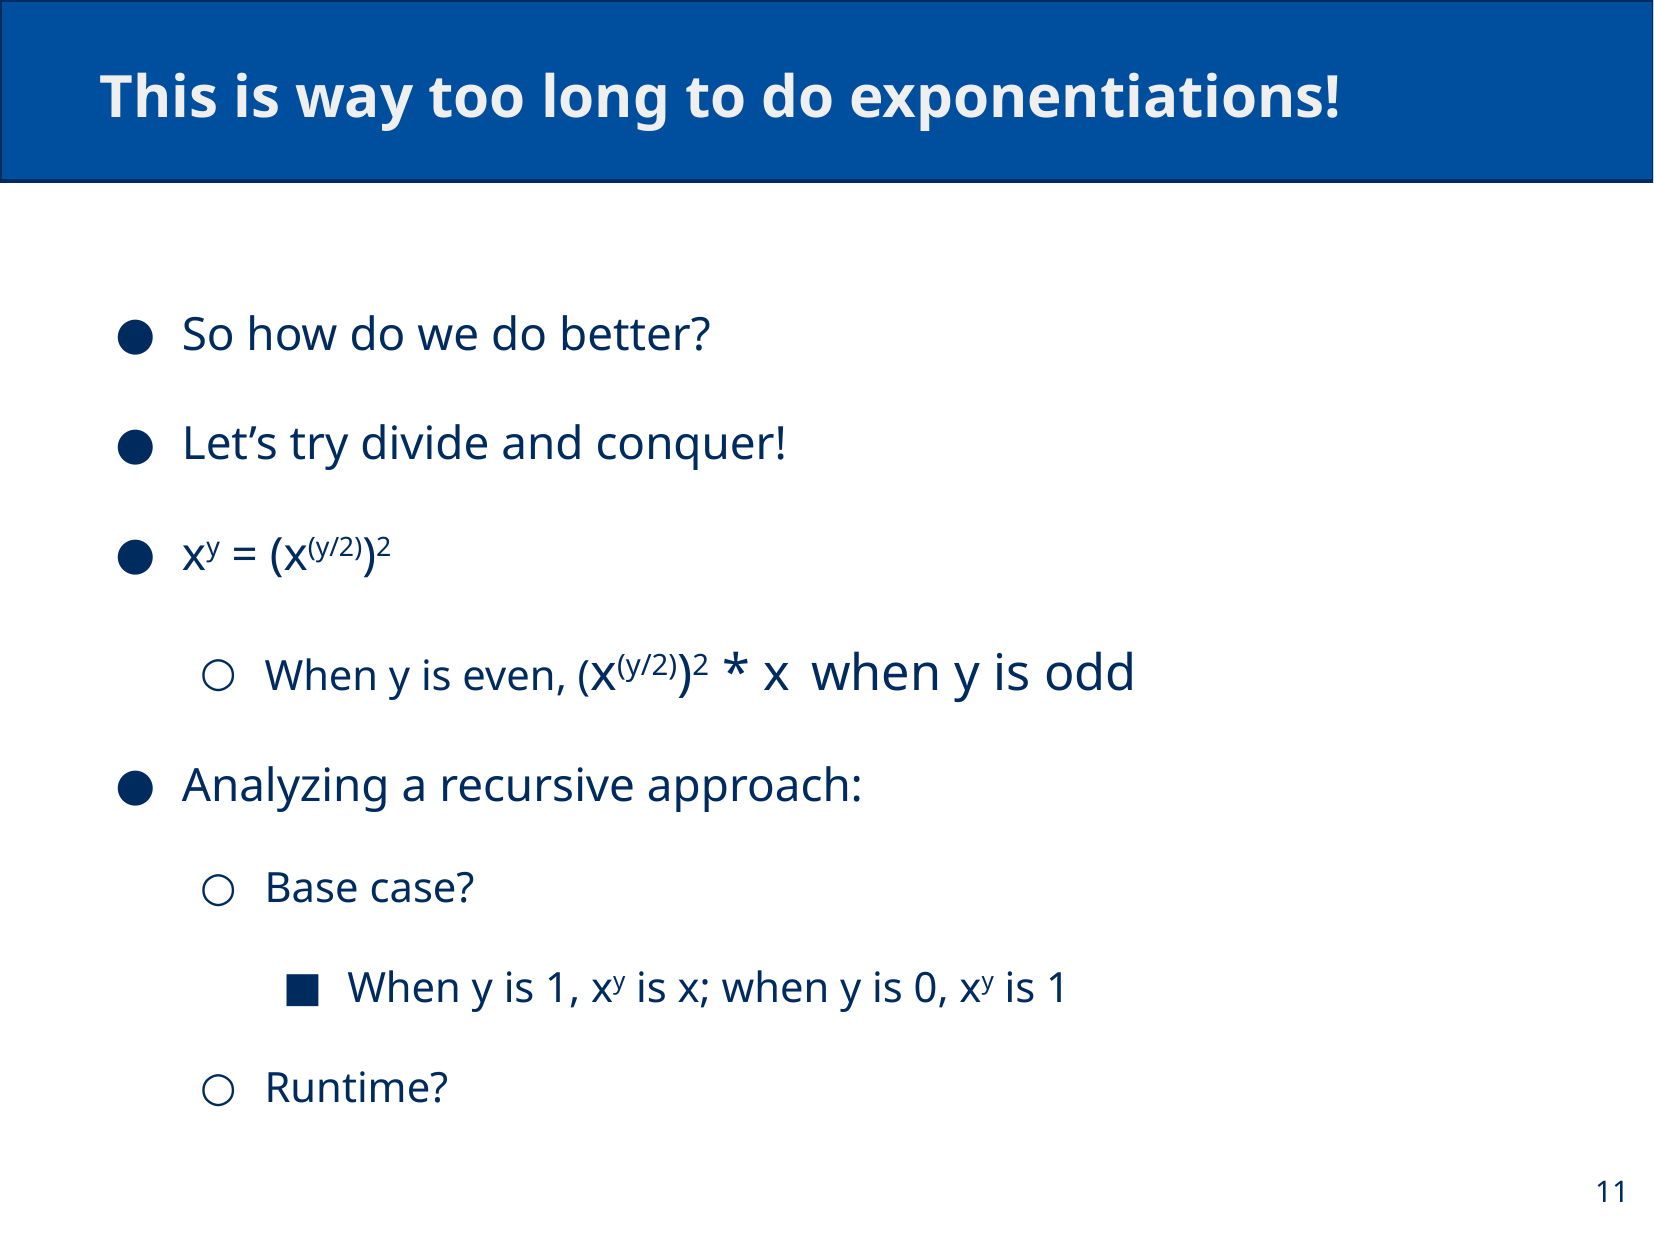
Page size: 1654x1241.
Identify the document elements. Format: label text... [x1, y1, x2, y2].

list So how do we do better? Let’s try divide and conquer! xy = (x(y/2))2 When y is even, (x(y/2))2 * x when y is odd Analyzing a recursive approach: Base case? When y is 1, xy is x; when y is 0, xy is 1 Runtime? [82, 232, 1571, 1188]
title This is way too long to do exponentiations! [82, 36, 1571, 146]
slide_number 11 [1546, 1145, 1647, 1241]
